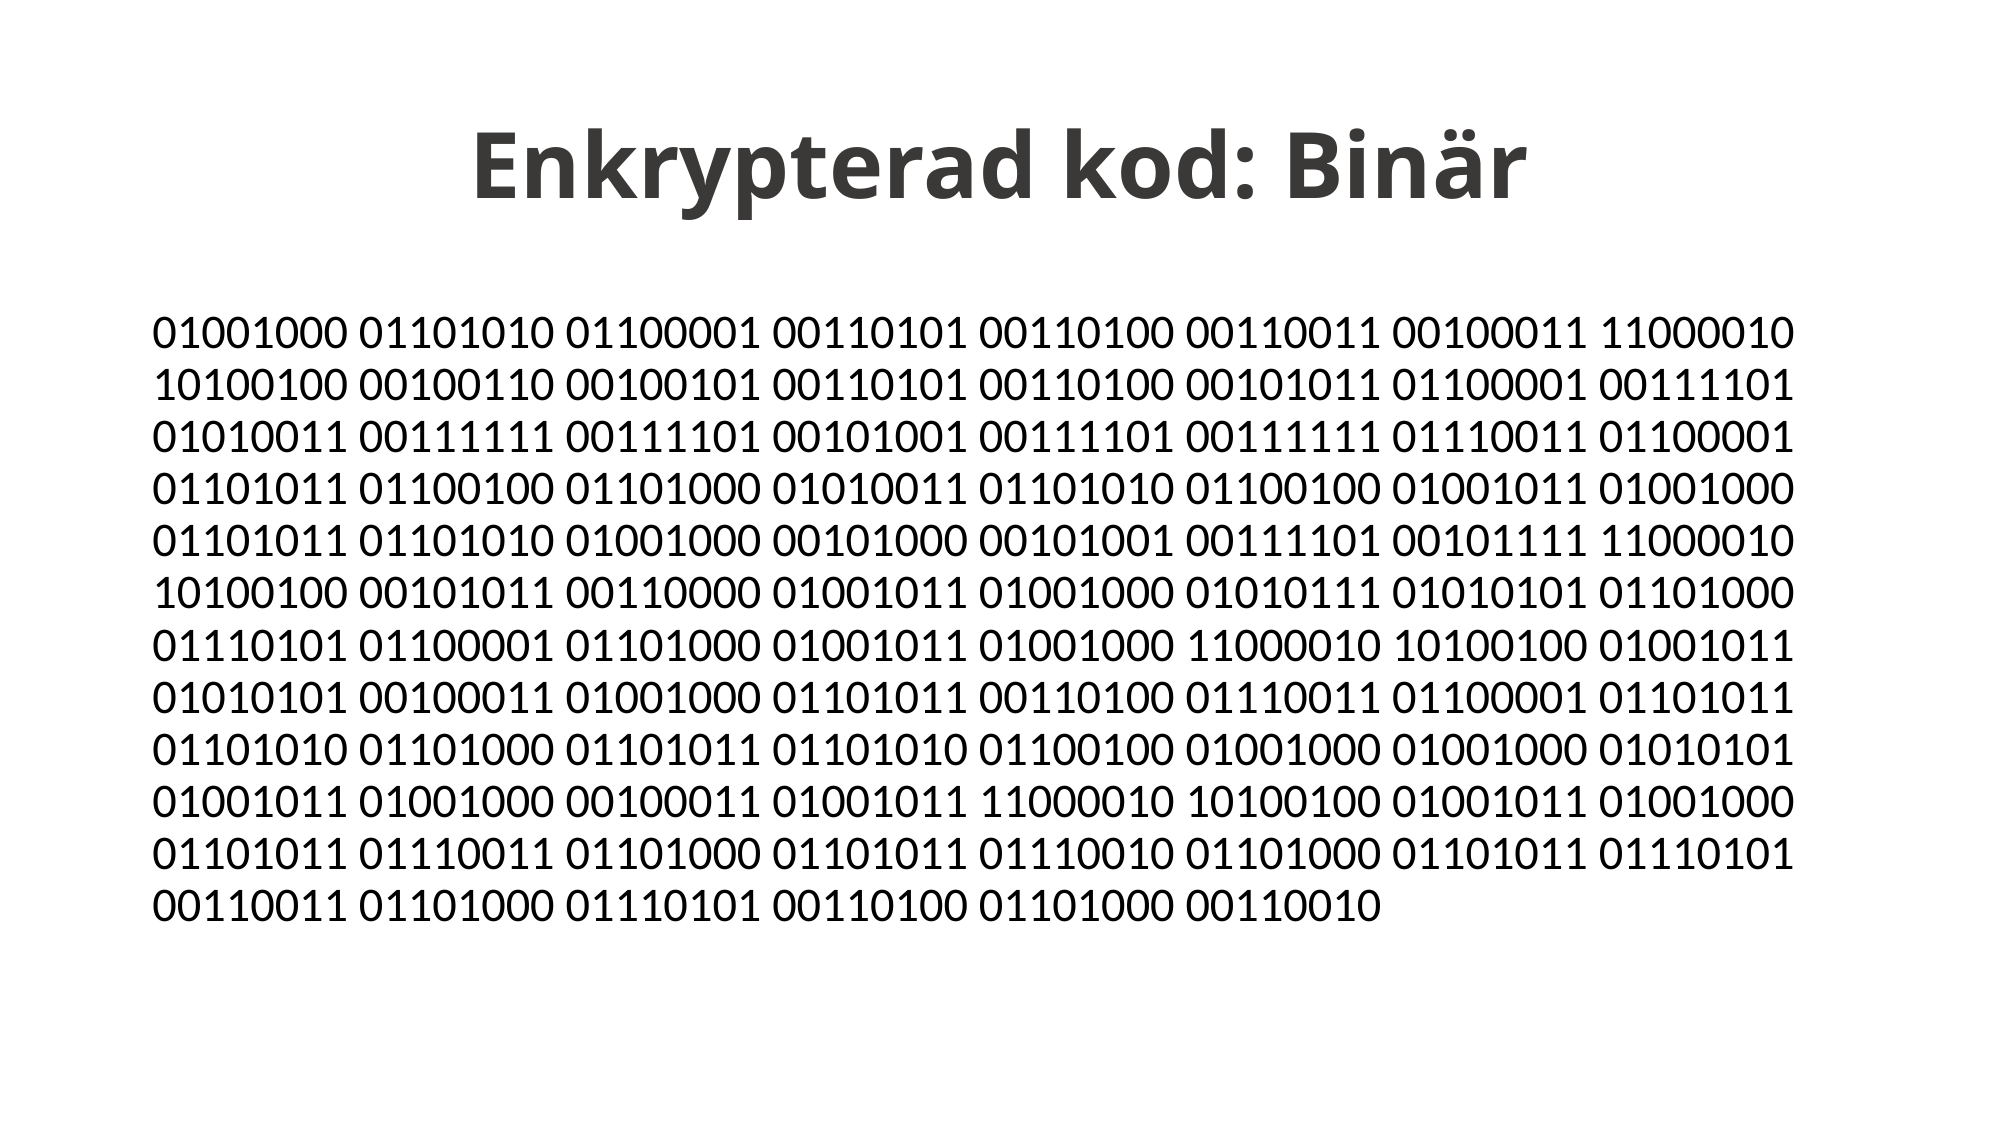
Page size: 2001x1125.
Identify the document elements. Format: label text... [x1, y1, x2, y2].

list 01001000 01101010 01100001 00110101 00110100 00110011 00100011 11000010 10100100 00100110 00100101 00110101 00110100 00101011 01100001 00111101 01010011 00111111 00111101 00101001 00111101 00111111 01110011 01100001 01101011 01100100 01101000 01010011 01101010 01100100 01001011 01001000 01101011 01101010 01001000 00101000 00101001 00111101 00101111 11000010 10100100 00101011 00110000 01001011 01001000 01010111 01010101 01101000 01110101 01100001 01101000 01001011 01001000 11000010 10100100 01001011 01010101 00100011 01001000 01101011 00110100 01110011 01100001 01101011 01101010 01101000 01101011 01101010 01100100 01001000 01001000 01010101 01001011 01001000 00100011 01001011 11000010 10100100 01001011 01001000 01101011 01110011 01101000 01101011 01110010 01101000 01101011 01110101 00110011 01101000 01110101 00110100 01101000 00110010 [137, 299, 1863, 1014]
title Enkrypterad kod: Binär [137, 59, 1863, 278]
